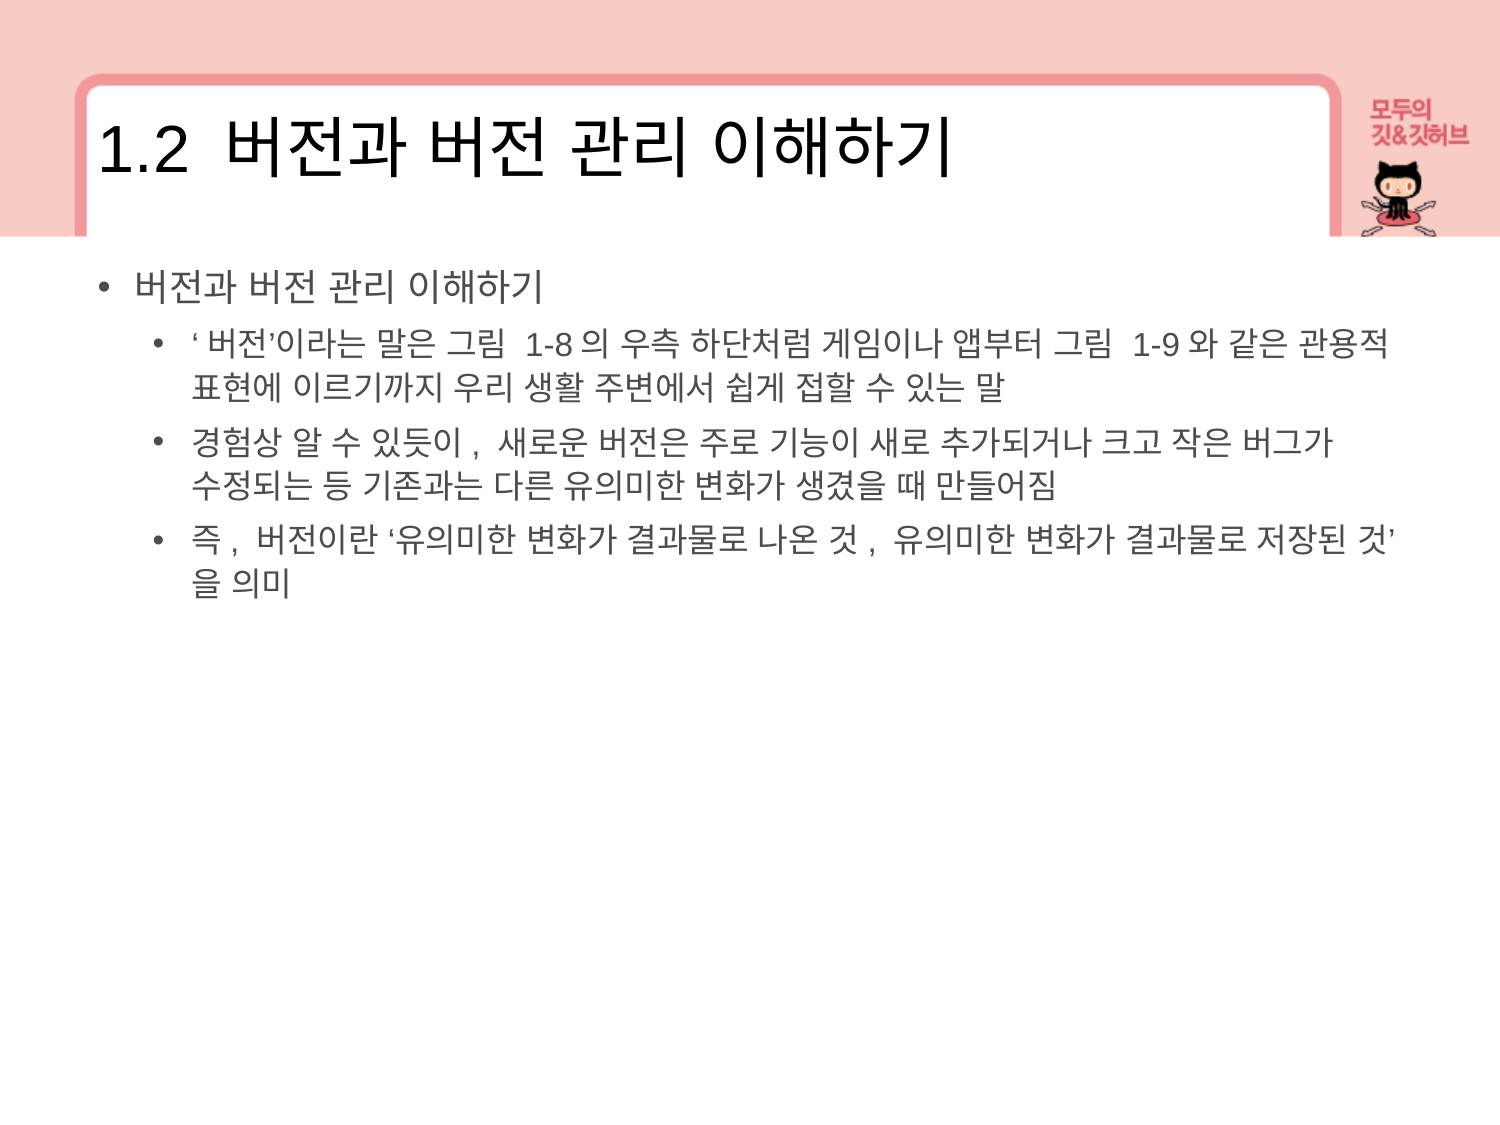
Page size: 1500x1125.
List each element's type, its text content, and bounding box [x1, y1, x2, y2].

picture [0, 0, 1500, 1125]
text_box 버전과 버전 관리 이해하기 ‘버전’이라는 말은 그림 1-8의 우측 하단처럼 게임이나 앱부터 그림 1-9와 같은 관용적 표현에 이르기까지 우리 생활 주변에서 쉽게 접할 수 있는 말 경험상 알 수 있듯이, 새로운 버전은 주로 기능이 새로 추가되거나 크고 작은 버그가 수정되는 등 기존과는 다른 유의미한 변화가 생겼을 때 만들어짐 즉, 버전이란 ‘유의미한 변화가 결과물로 나온 것, 유의미한 변화가 결과물로 저장된 것’을 의미 [82, 252, 1413, 1067]
text_box 1.2 버전과 버전 관리 이해하기 [82, 61, 1413, 193]
